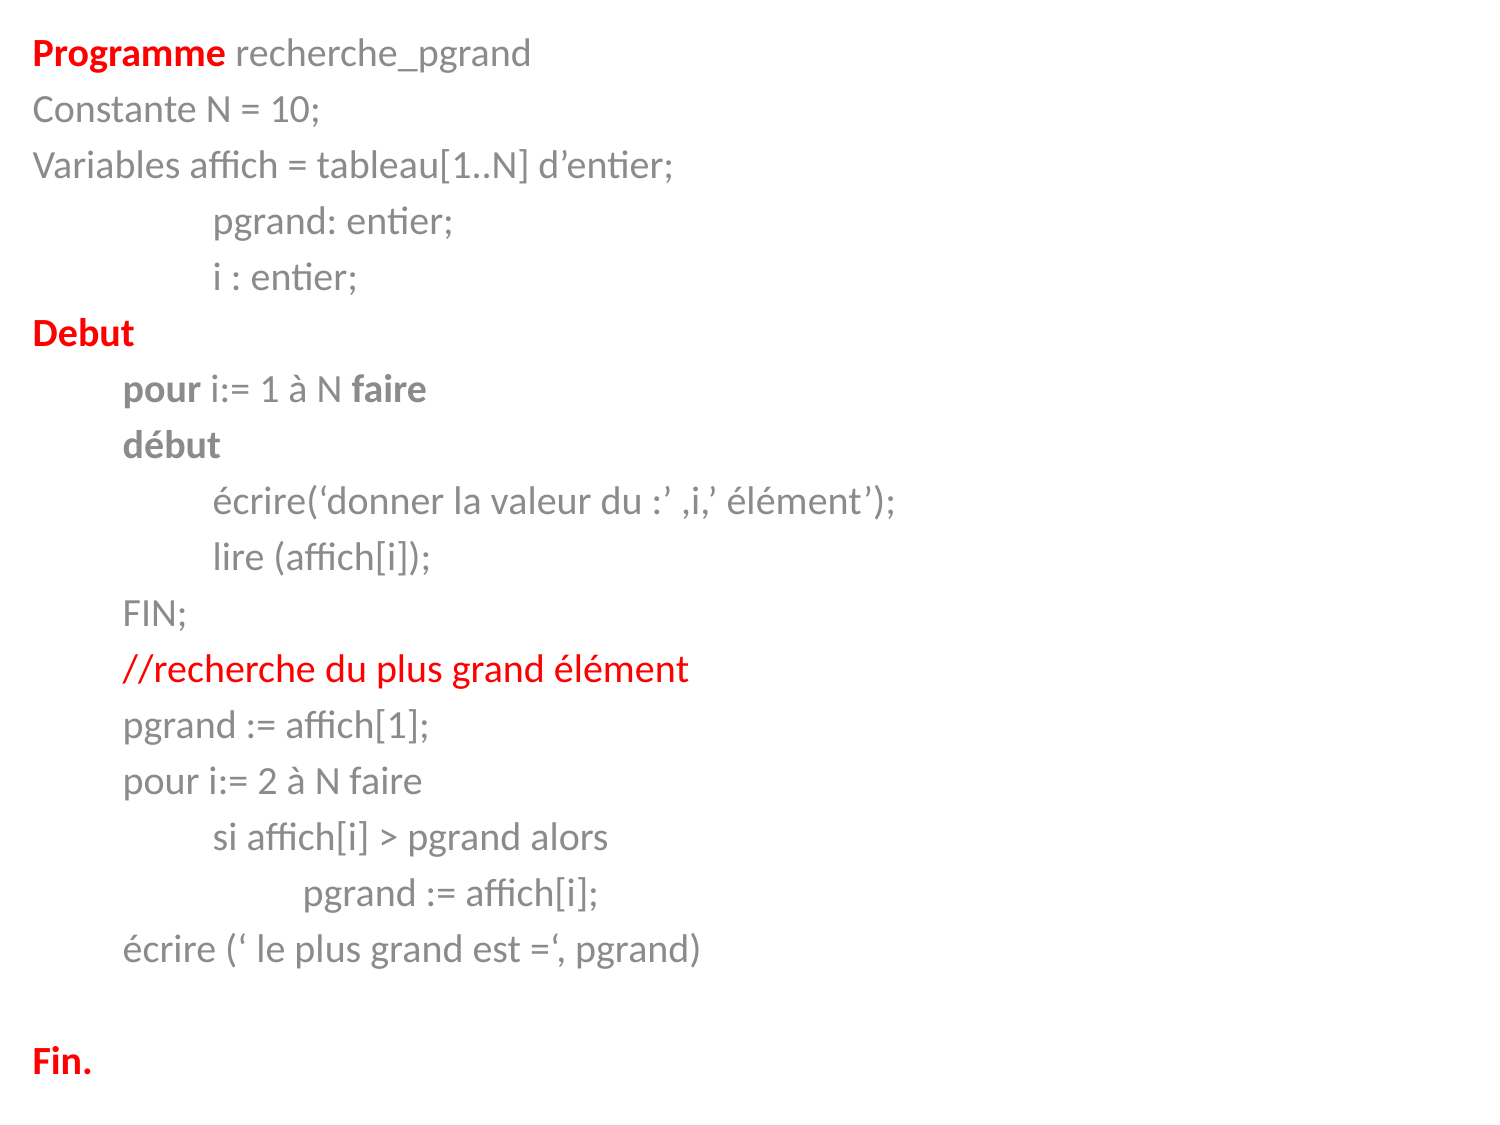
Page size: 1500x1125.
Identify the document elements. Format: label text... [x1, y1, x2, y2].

subtitle Programme recherche_pgrand Constante N = 10; Variables affich = tableau[1..N] d’entier; pgrand: entier; i : entier; Debut pour i:= 1 à N faire début écrire(‘donner la valeur du :’ ,i,’ élément’); lire (affich[i]); FIN; //recherche du plus grand élément pgrand := affich[1]; pour i:= 2 à N faire si affich[i] > pgrand alors pgrand := affich[i]; écrire (‘ le plus grand est =‘, pgrand) Fin. [17, 19, 1483, 1106]
